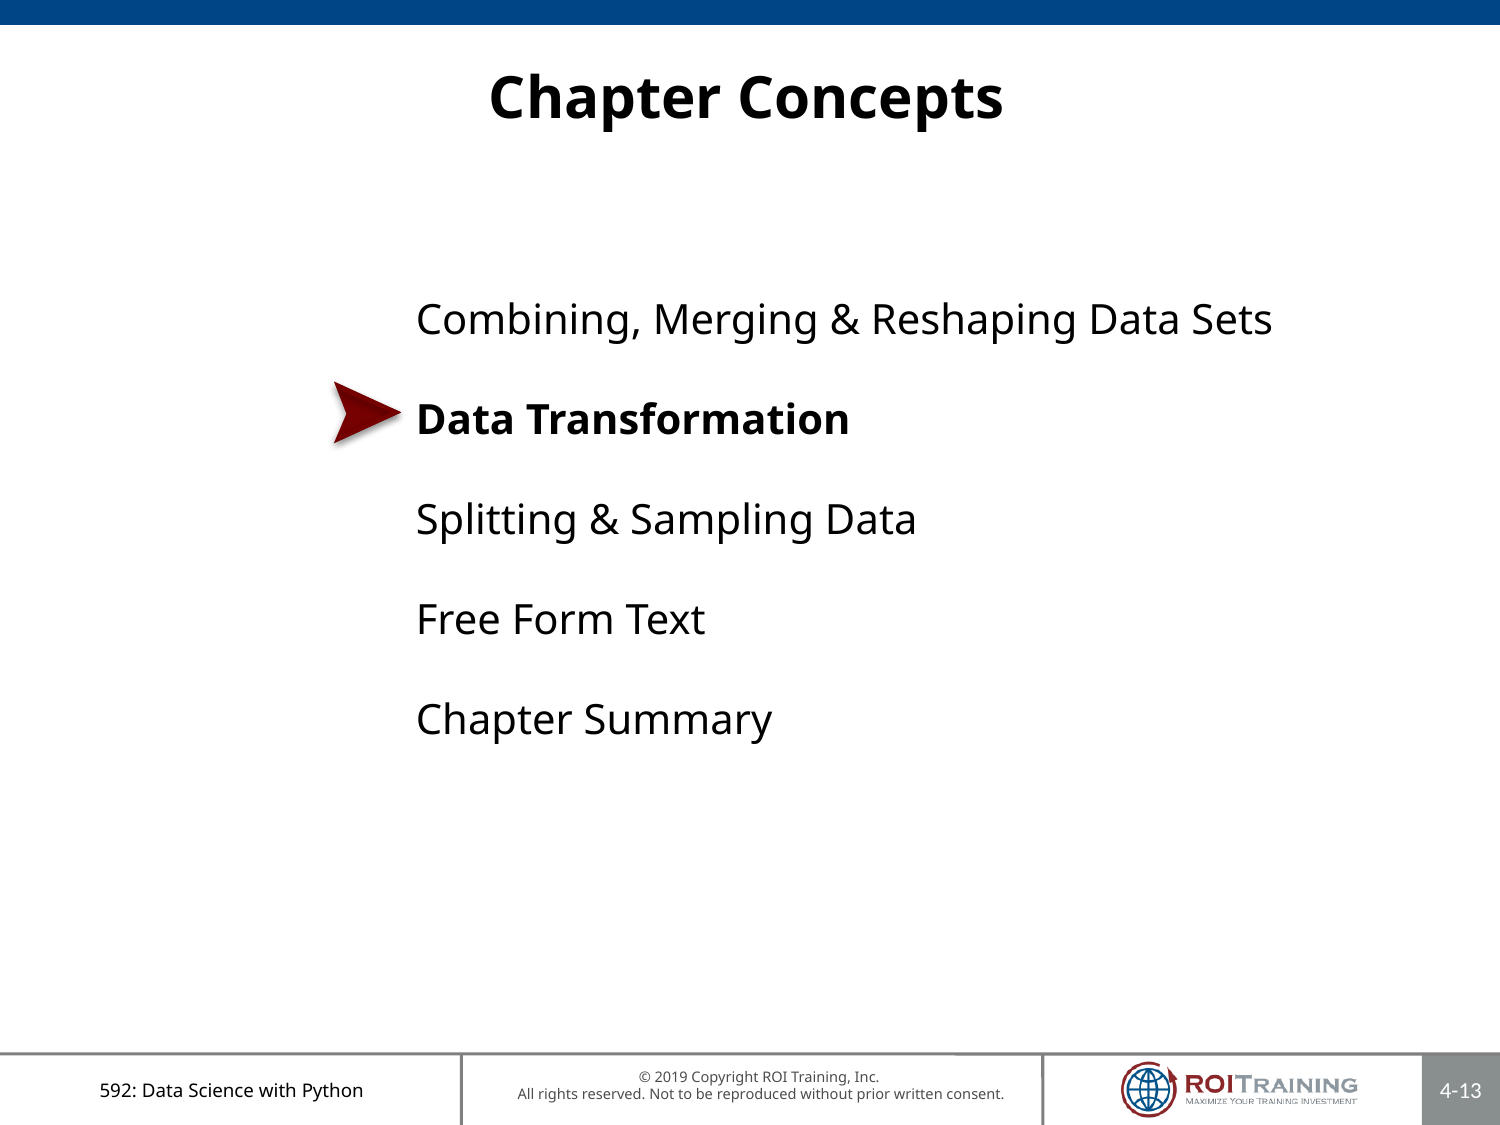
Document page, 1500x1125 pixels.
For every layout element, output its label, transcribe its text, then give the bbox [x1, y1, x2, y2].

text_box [333, 381, 402, 444]
title Chapter Concepts [172, 43, 1322, 147]
list Combining, Merging & Reshaping Data Sets Data Transformation Splitting & Sampling Data Free Form Text Chapter Summary [401, 260, 1344, 934]
picture [1113, 1060, 1362, 1118]
